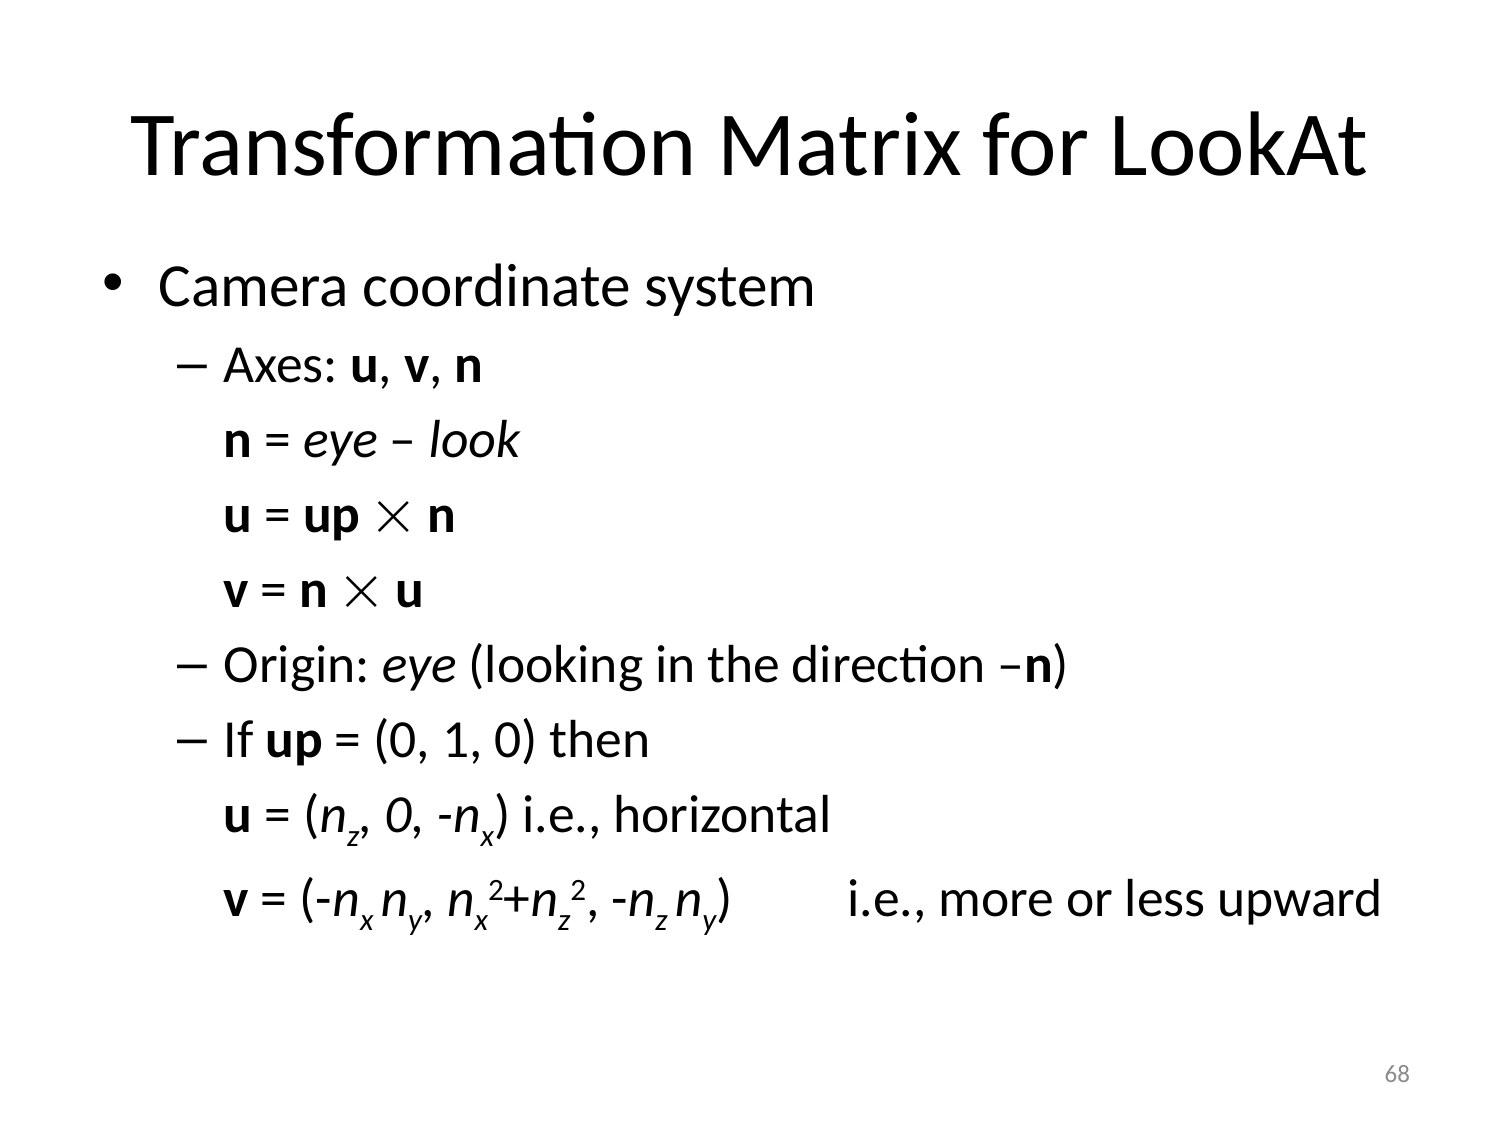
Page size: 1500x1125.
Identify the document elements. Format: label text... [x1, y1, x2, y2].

slide_number 68 [1074, 1042, 1425, 1103]
list Camera coordinate system Axes: u, v, n n = eye – look u = up  n v = n  u Origin: eye (looking in the direction –n) If up = (0, 1, 0) then u = (nz, 0, -nx) i.e., horizontal v = (-nx ny, nx2+nz2, -nz ny) i.e., more or less upward [87, 237, 1400, 1000]
title Transformation Matrix for LookAt [75, 45, 1425, 233]
